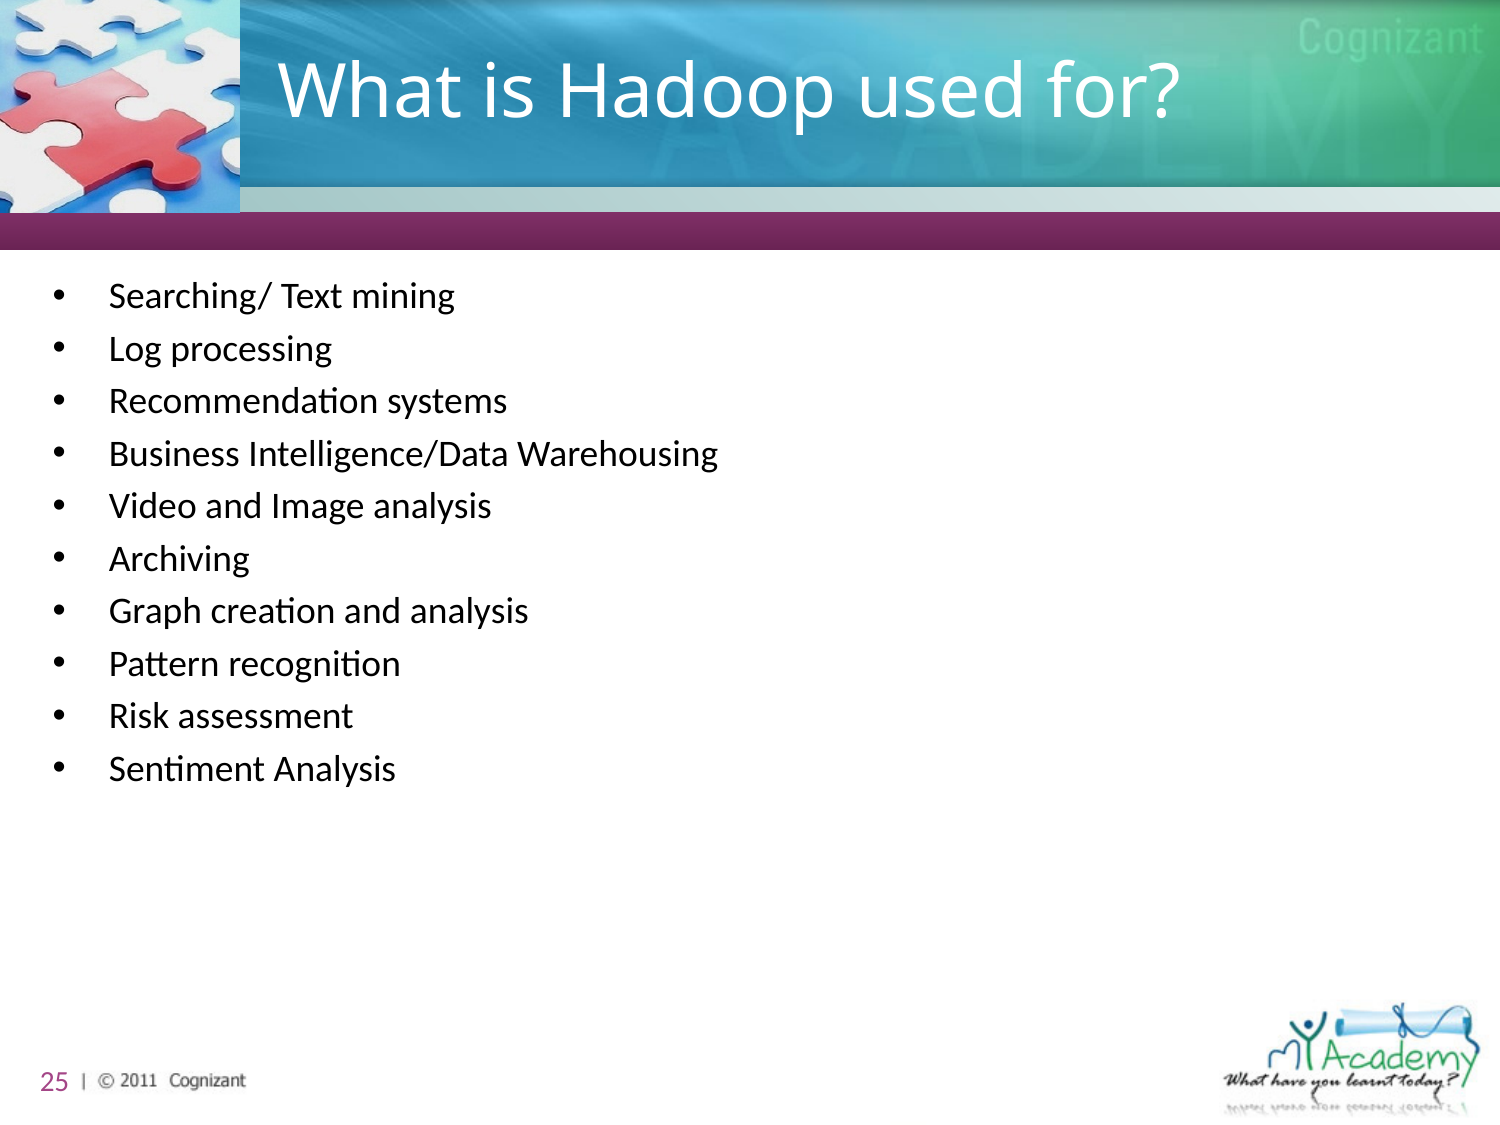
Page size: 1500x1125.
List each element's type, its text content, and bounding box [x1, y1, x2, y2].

list Searching/ Text mining Log processing Recommendation systems Business Intelligence/Data Warehousing Video and Image analysis Archiving Graph creation and analysis Pattern recognition Risk assessment Sentiment Analysis [37, 263, 1463, 1076]
picture [0, 250, 1500, 1125]
title What is Hadoop used for? [262, 0, 1500, 175]
slide_number 25 [24, 1054, 100, 1100]
picture [0, 0, 1500, 213]
